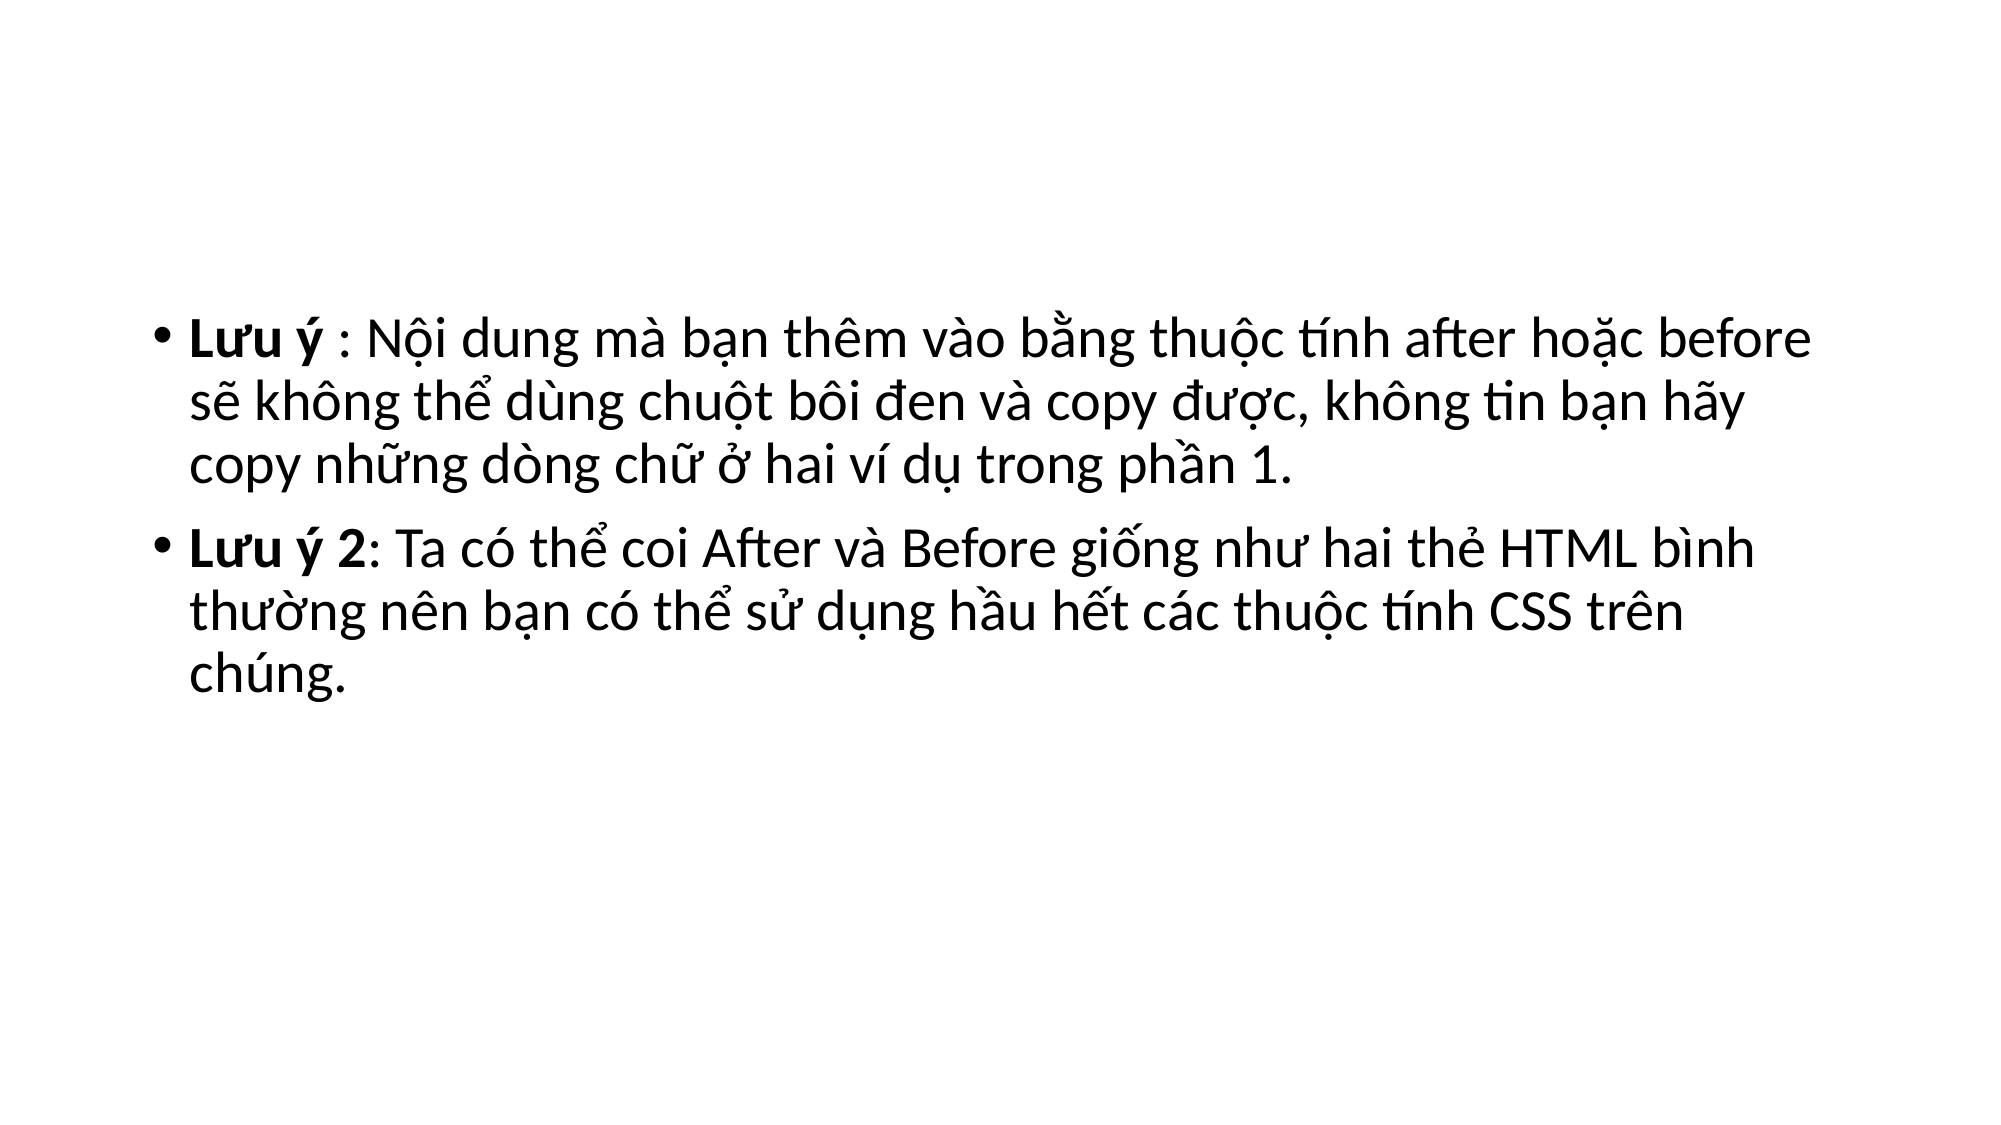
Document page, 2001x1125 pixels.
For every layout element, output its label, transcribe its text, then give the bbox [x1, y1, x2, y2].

list Lưu ý : Nội dung mà bạn thêm vào bằng thuộc tính after hoặc before sẽ không thể dùng chuột bôi đen và copy được, không tin bạn hãy copy những dòng chữ ở hai ví dụ trong phần 1. Lưu ý 2: Ta có thể coi After và Before giống như hai thẻ HTML bình thường nên bạn có thể sử dụng hầu hết các thuộc tính CSS trên chúng. [137, 299, 1863, 1014]
